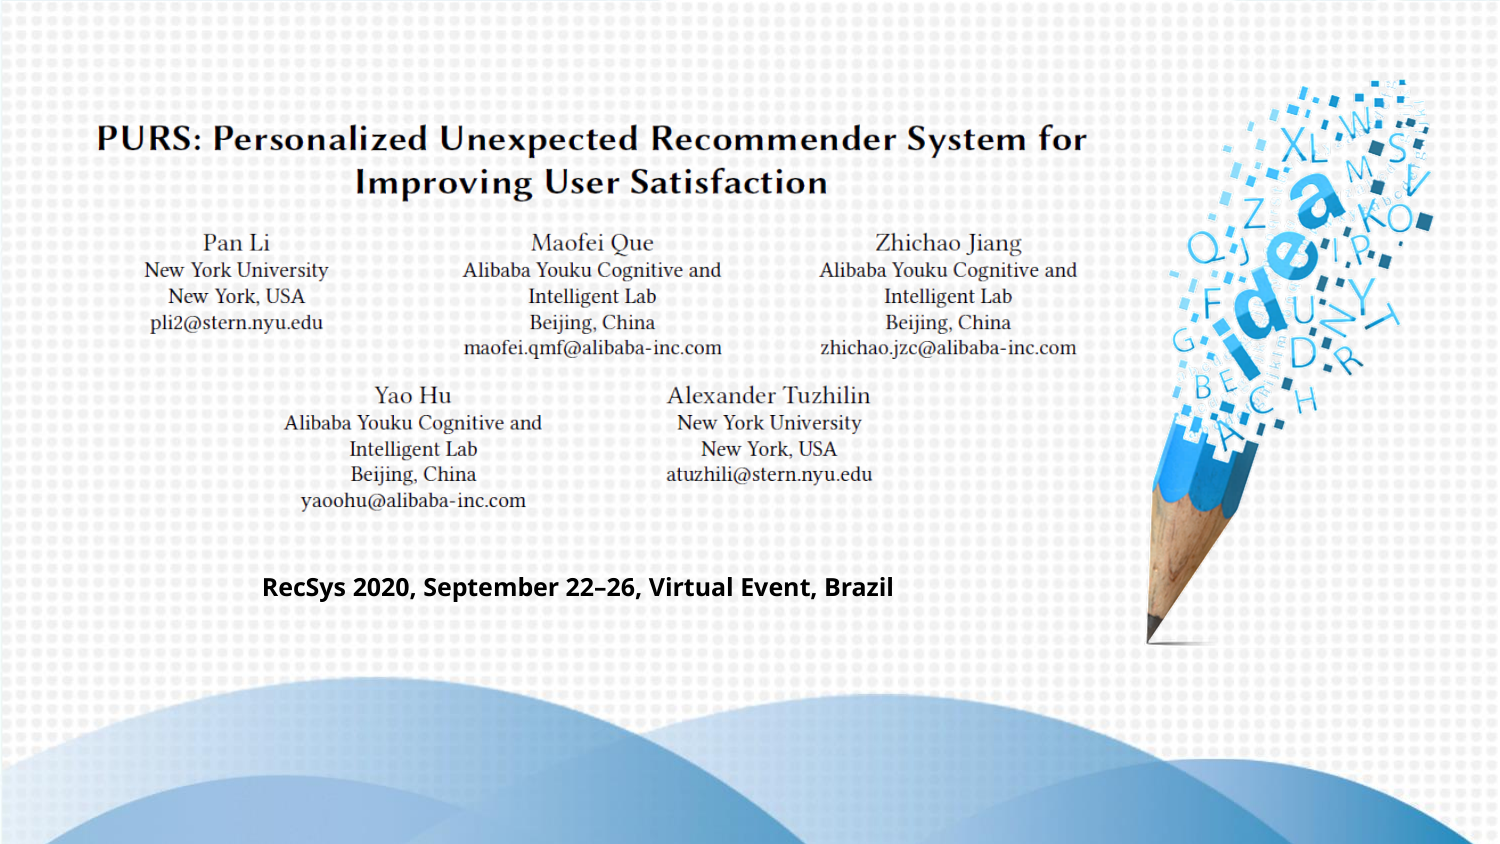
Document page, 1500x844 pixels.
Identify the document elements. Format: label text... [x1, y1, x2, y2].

picture [2, 0, 1500, 844]
subtitle RecSys 2020, September 22–26, Virtual Event, Brazil [53, 563, 1104, 615]
